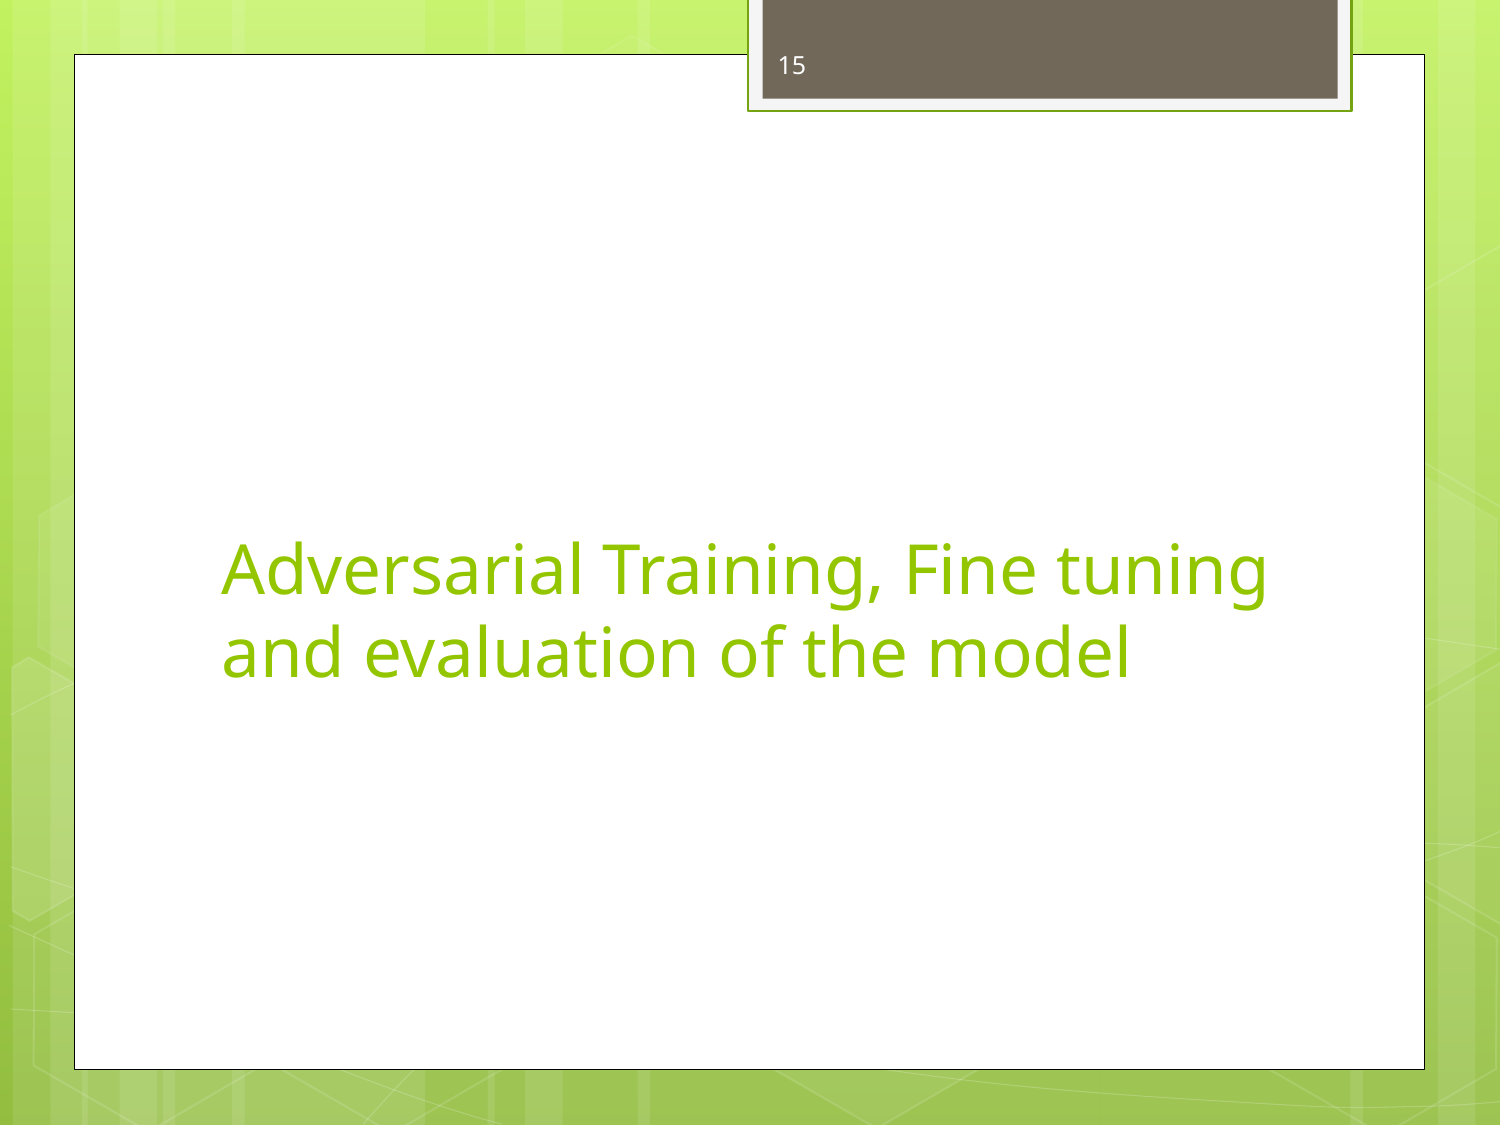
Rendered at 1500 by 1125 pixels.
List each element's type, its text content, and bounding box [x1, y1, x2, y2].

slide_number 15 [762, 36, 982, 97]
title Adversarial Training, Fine tuning and evaluation of the model [206, 475, 1296, 700]
